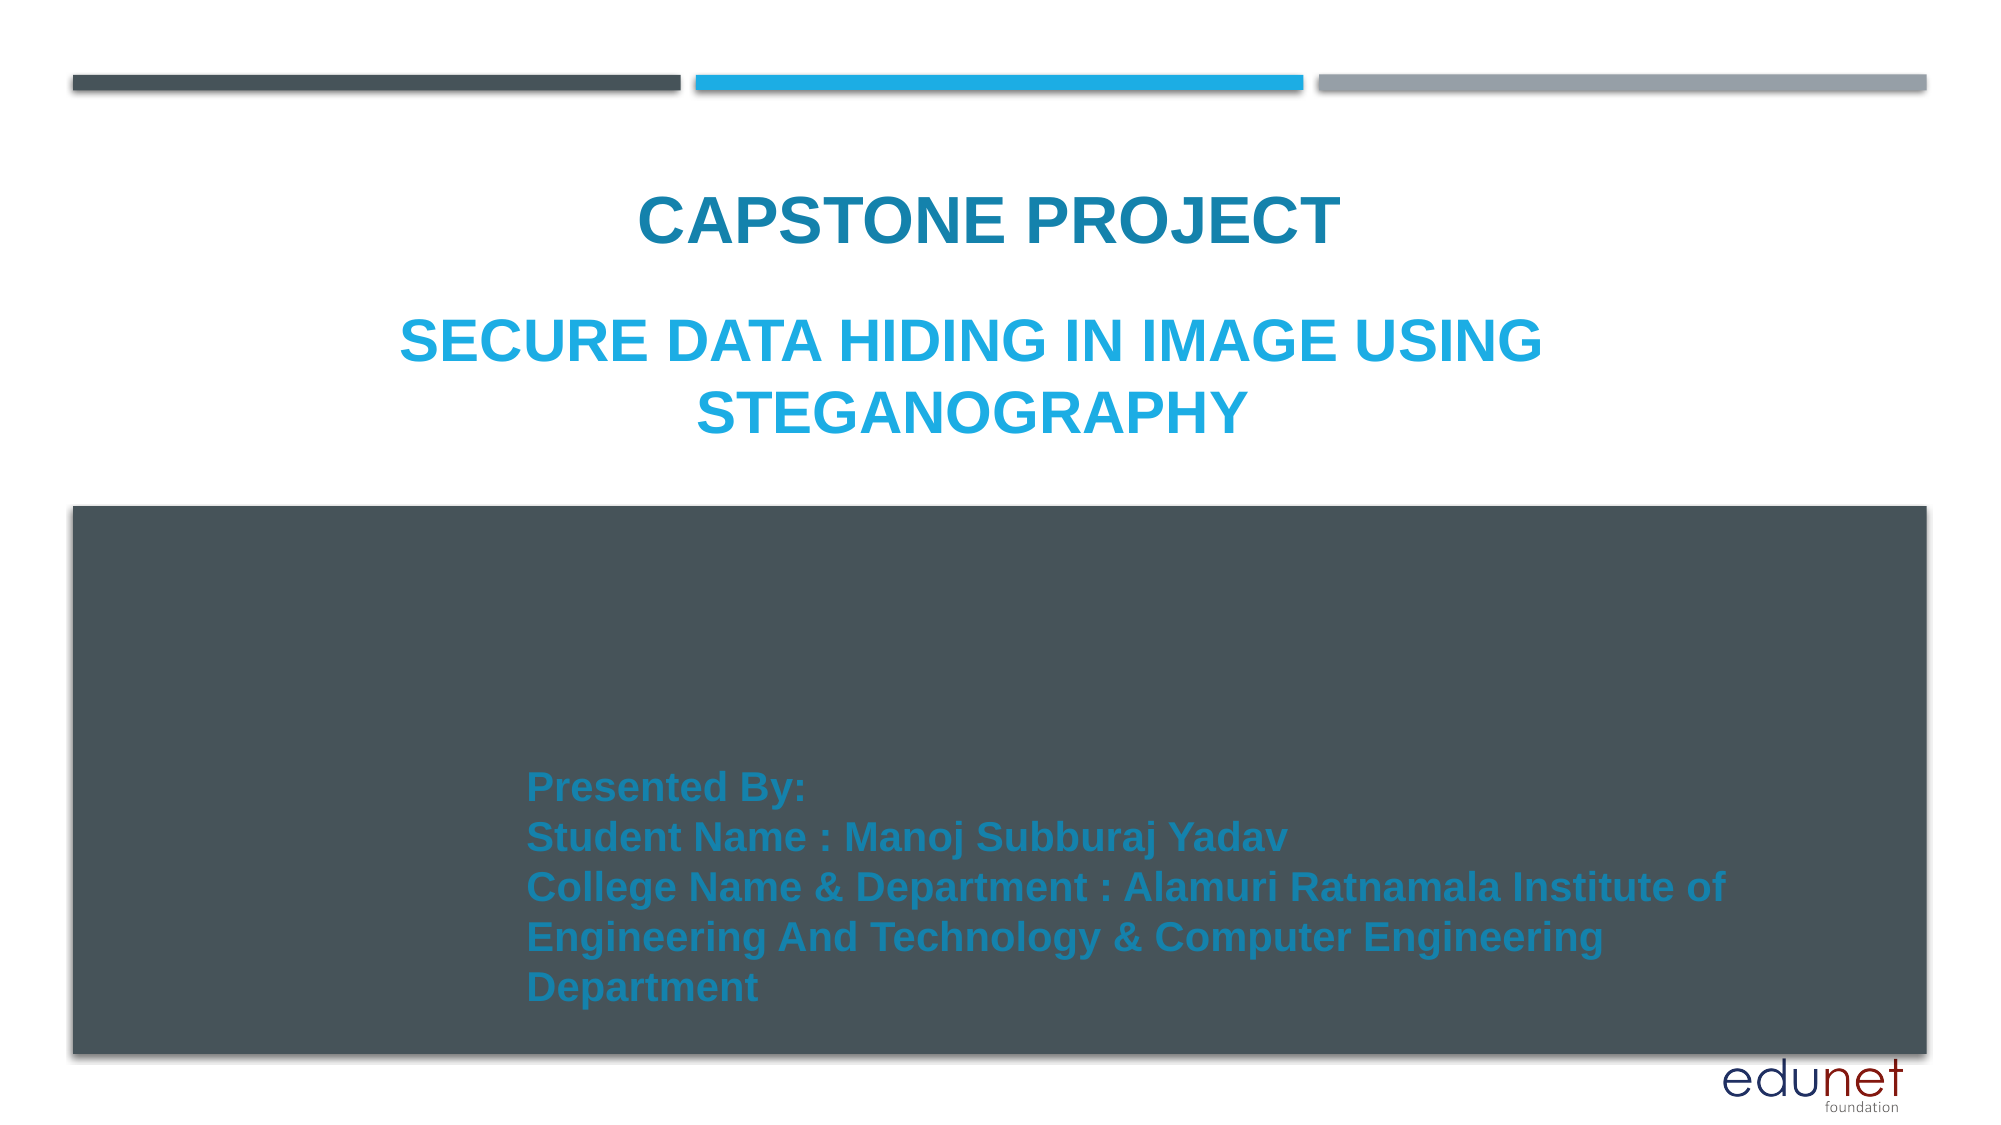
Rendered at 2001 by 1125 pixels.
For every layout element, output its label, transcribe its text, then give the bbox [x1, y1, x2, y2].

title Secure Data Hiding in Image using Steganography [222, 292, 1723, 453]
picture [1719, 1056, 1905, 1116]
text_box CAPSTONE PROJECT [0, 169, 2000, 265]
text_box Presented By: Student Name : Manoj Subburaj Yadav College Name & Department : Alamuri Ratnamala Institute of Engineering And Technology & Computer Engineering Department [511, 752, 1854, 1018]
